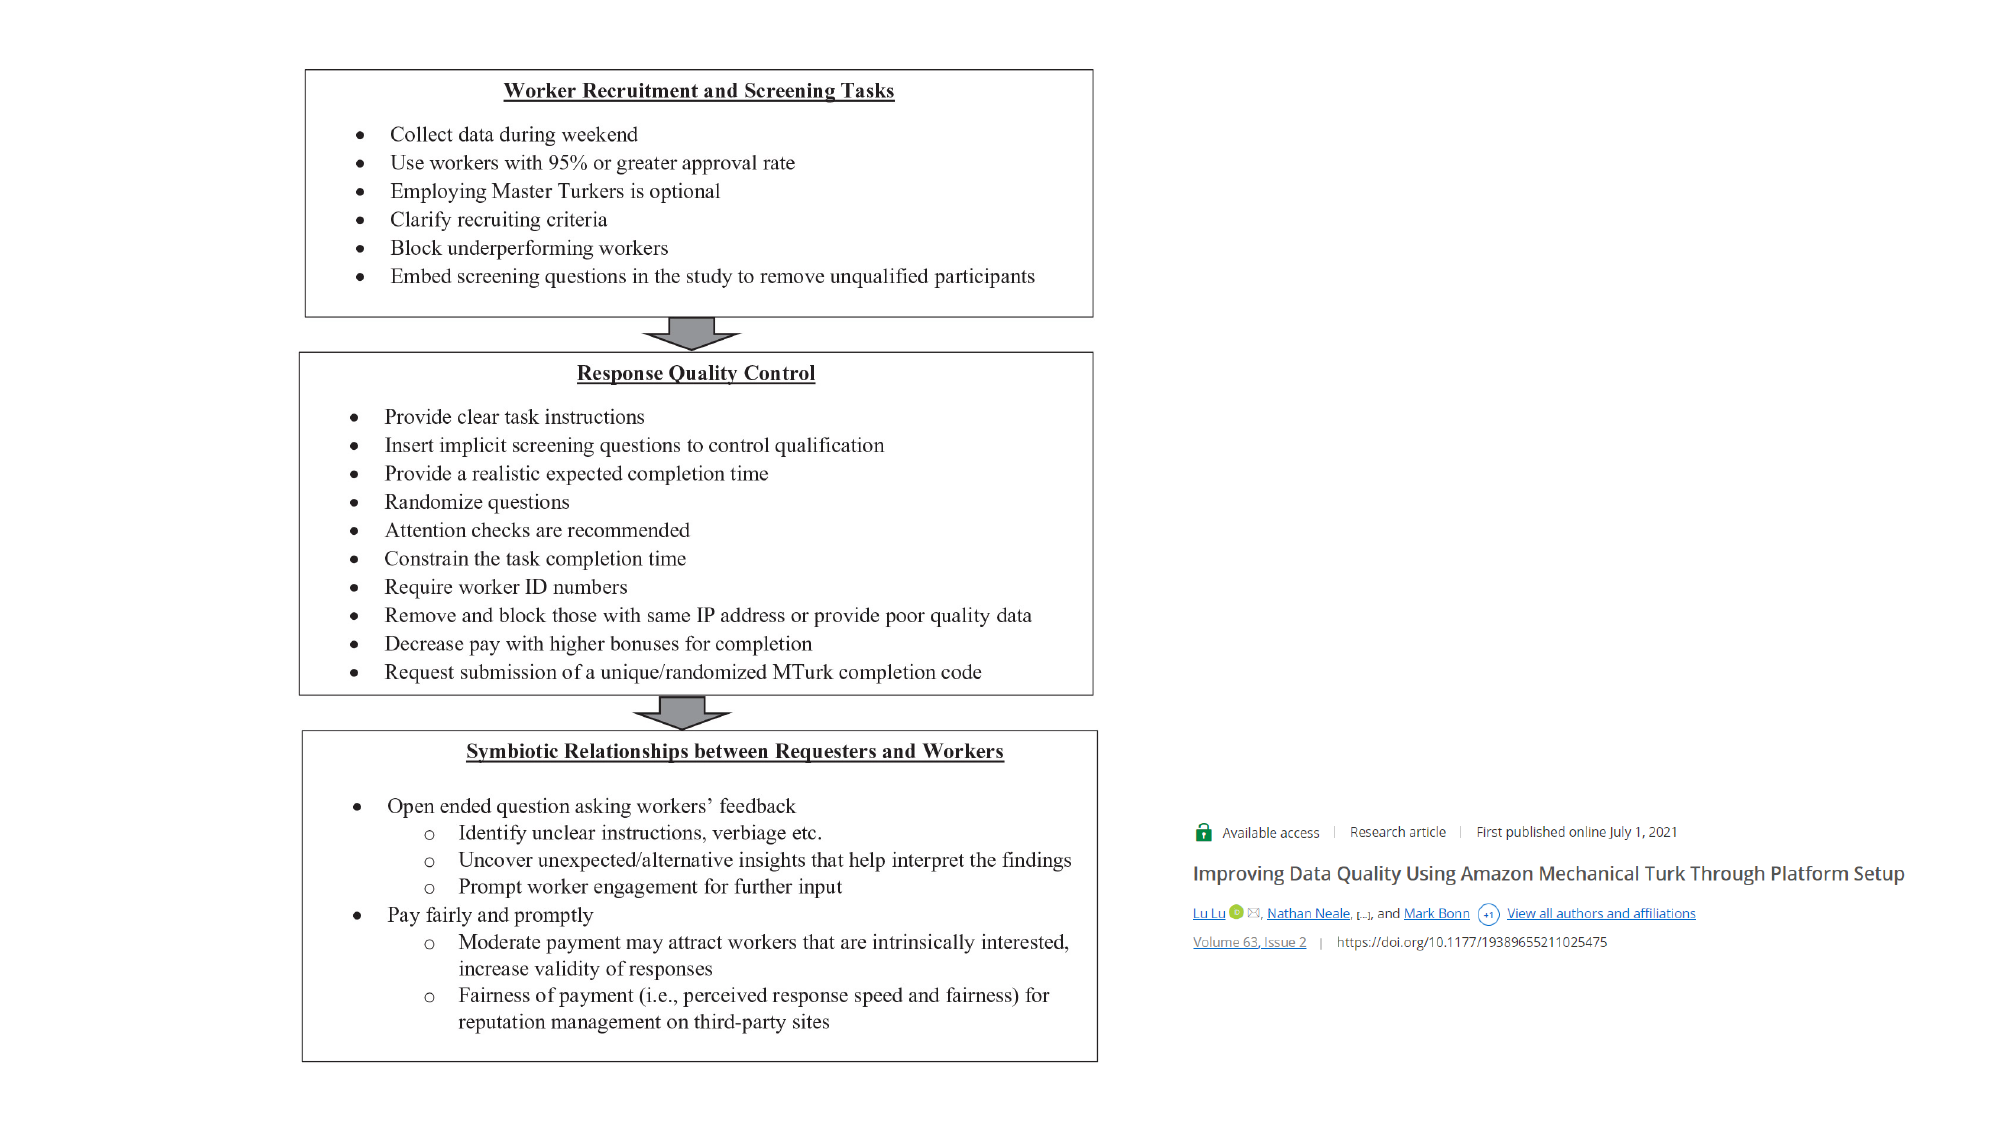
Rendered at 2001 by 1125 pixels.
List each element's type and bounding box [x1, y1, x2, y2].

list [295, 66, 1101, 1066]
picture [1171, 810, 1925, 955]
